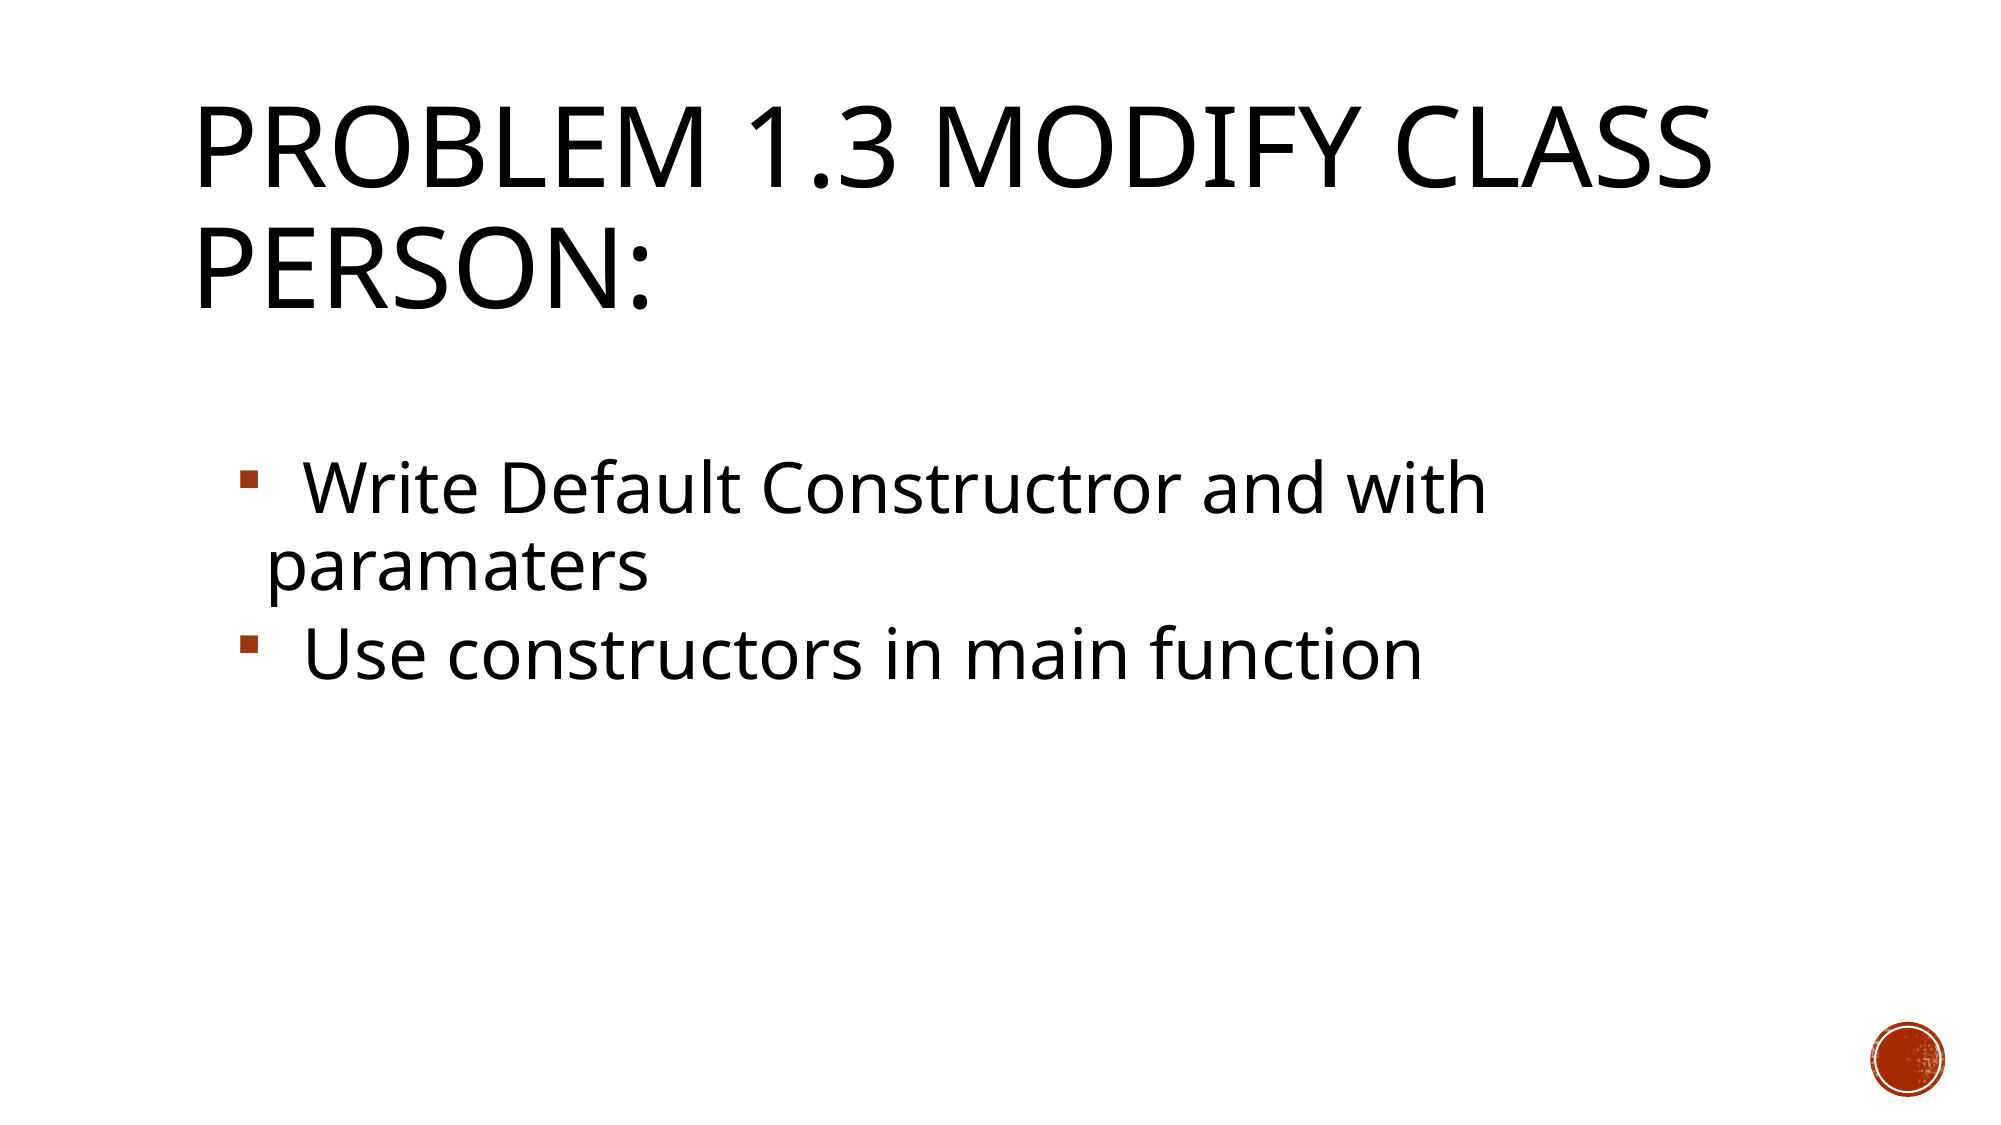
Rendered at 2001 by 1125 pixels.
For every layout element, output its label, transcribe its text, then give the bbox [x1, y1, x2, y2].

title Problem 1.3 Modify Class Person: [175, 79, 1826, 344]
list Write Default Constructror and with paramaters Use constructors in main function [175, 348, 1881, 1013]
